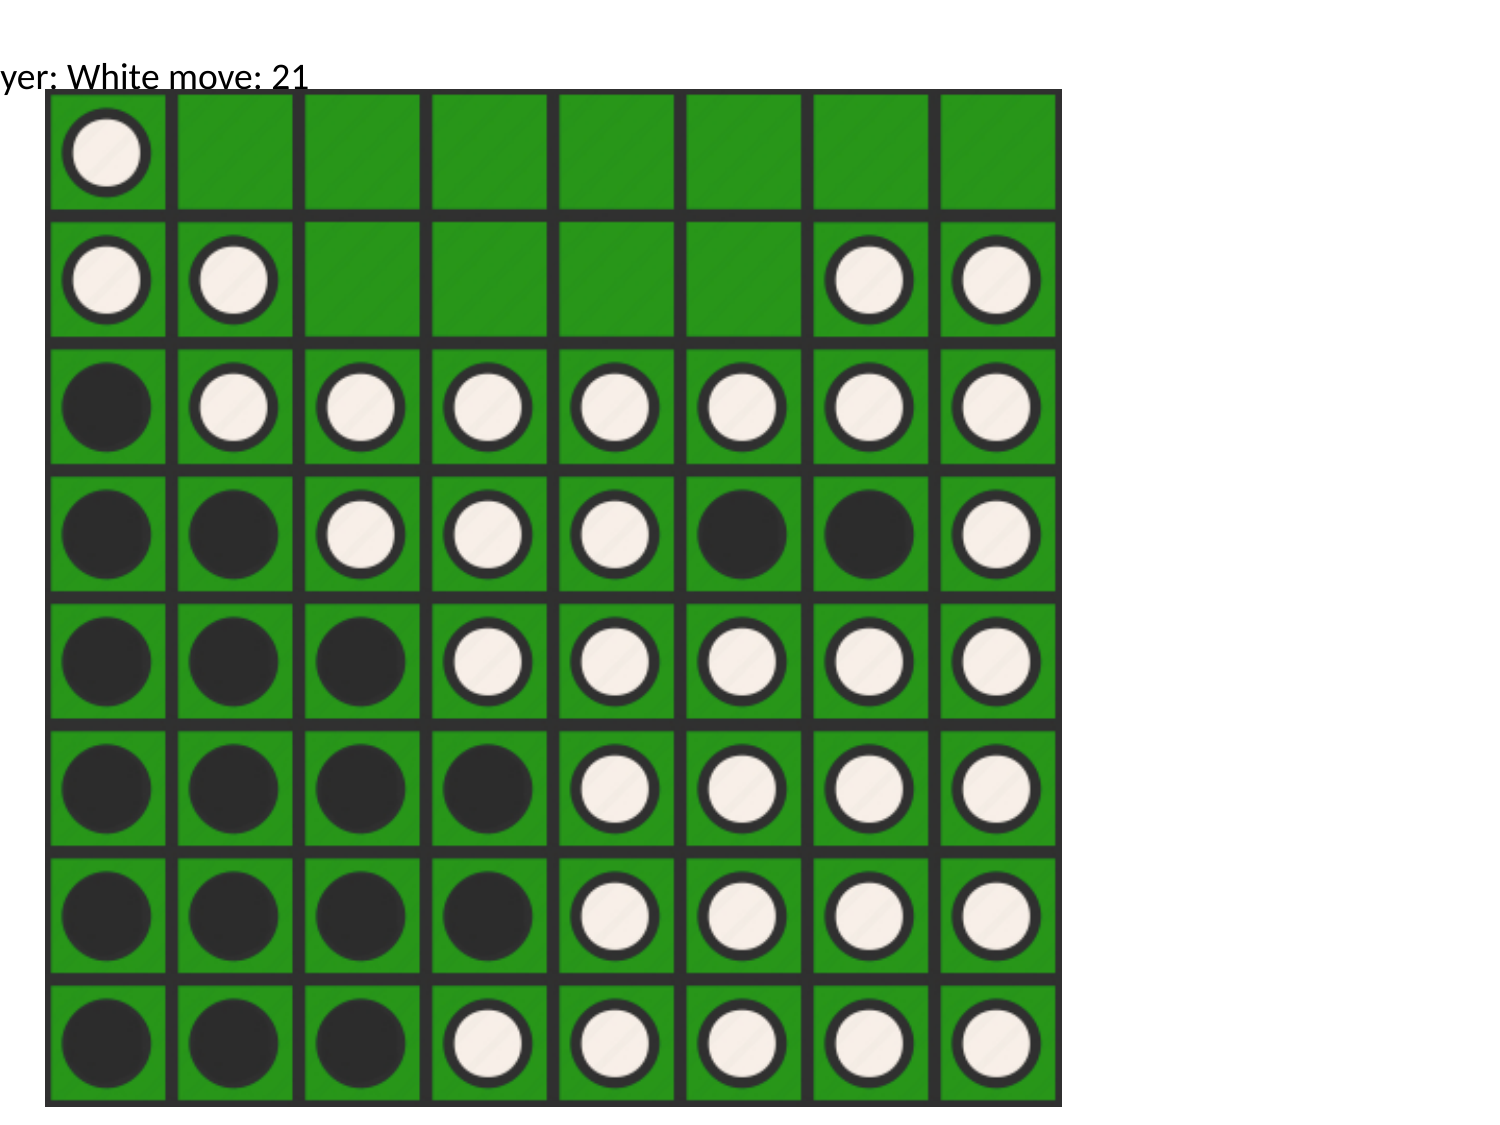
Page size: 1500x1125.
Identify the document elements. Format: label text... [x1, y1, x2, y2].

picture [44, 89, 1062, 1107]
text_box turn: 50 player: White move: 21 [0, 44, 325, 105]
